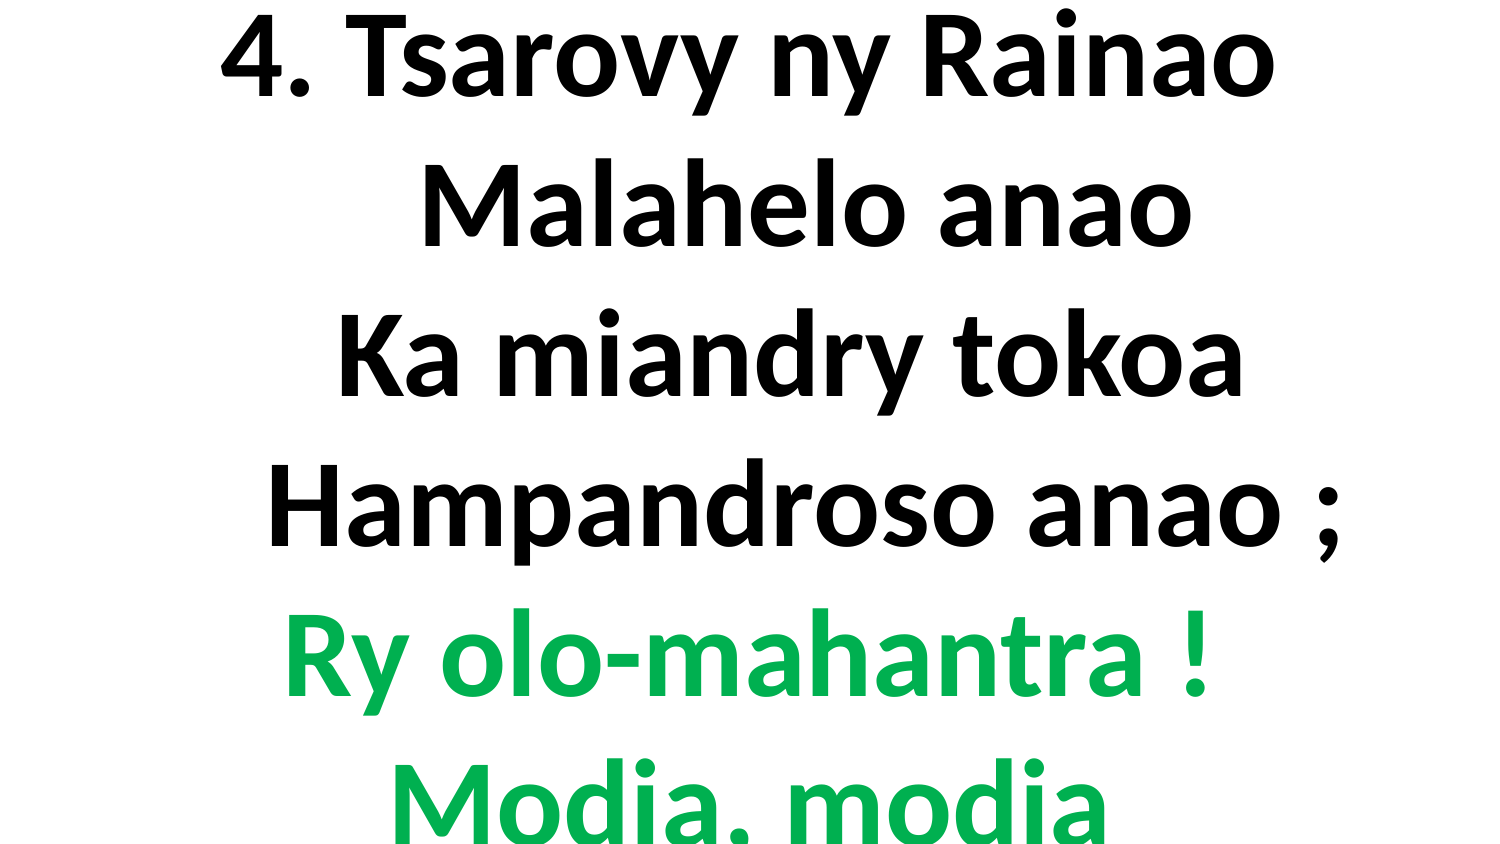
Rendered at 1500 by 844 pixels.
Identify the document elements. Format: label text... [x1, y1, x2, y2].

title 4. Tsarovy ny Rainao Malahelo anao Ka miandry tokoa Hampandroso anao ; Ry olo-mahantra ! Modia, modia [0, 0, 1500, 844]
